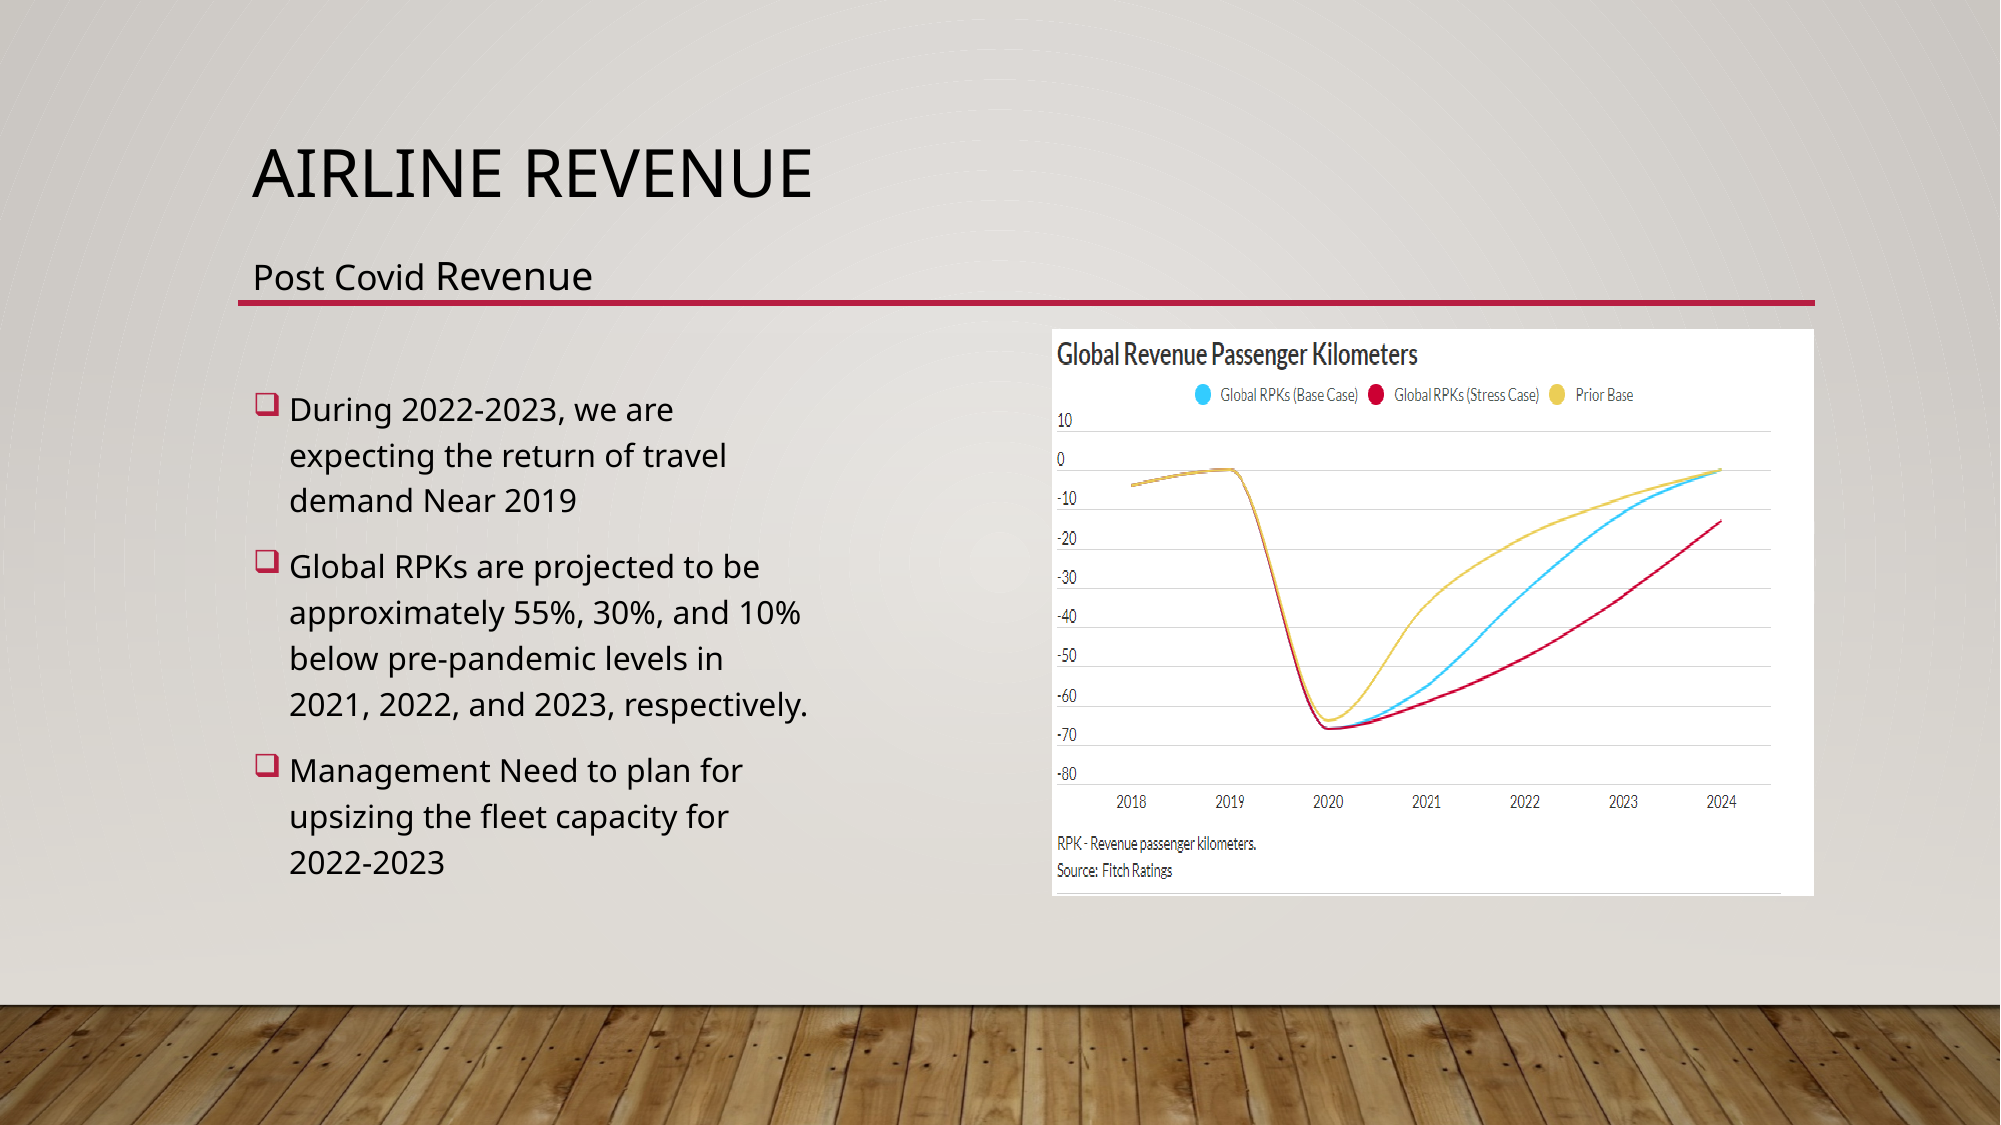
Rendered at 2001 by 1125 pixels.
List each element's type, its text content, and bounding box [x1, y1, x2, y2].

picture [0, 1005, 2000, 1125]
text_box During 2022-2023, we are expecting the return of travel demand Near 2019 Global RPKs are projected to be approximately 55%, 30%, and 10% below pre-pandemic levels in 2021, 2022, and 2023, respectively. Management Need to plan for upsizing the fleet capacity for 2022-2023 [238, 374, 825, 949]
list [1051, 329, 1815, 896]
title Airline Revenue [237, 132, 1814, 306]
list Post Covid Revenue [237, 233, 1000, 306]
